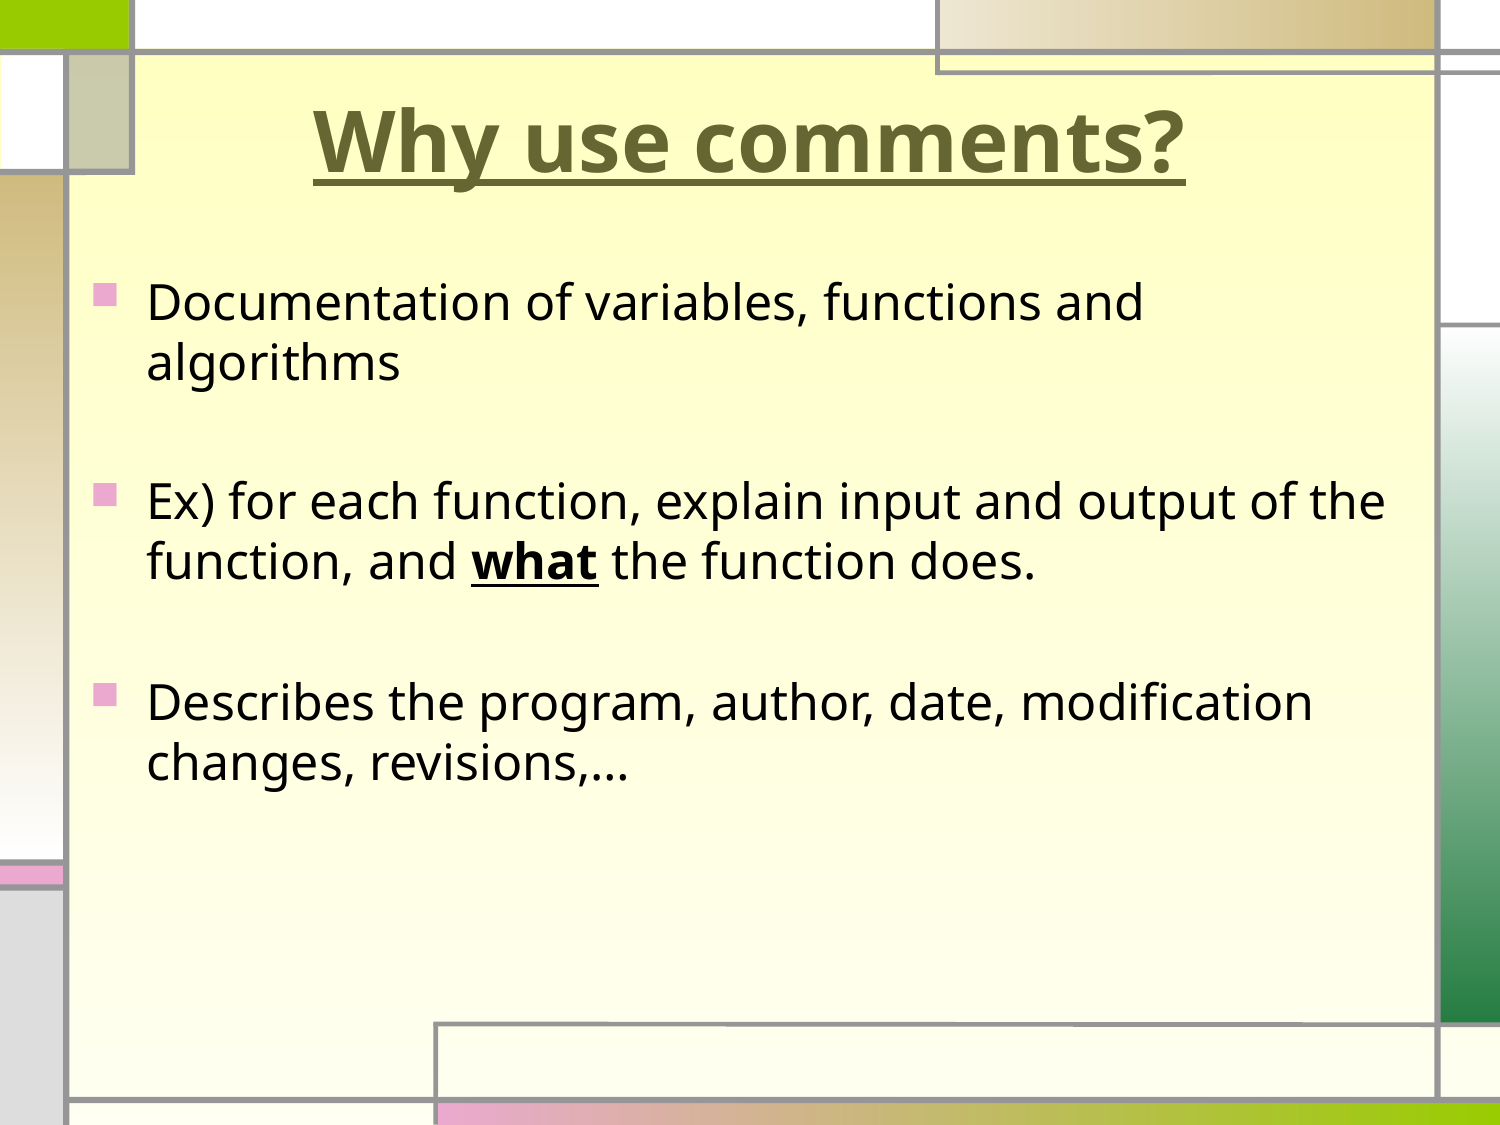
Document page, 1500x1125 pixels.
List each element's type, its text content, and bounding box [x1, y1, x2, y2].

title Why use comments? [75, 45, 1425, 233]
list Documentation of variables, functions and algorithms Ex) for each function, explain input and output of the function, and what the function does. Describes the program, author, date, modification changes, revisions,… [75, 262, 1418, 1005]
